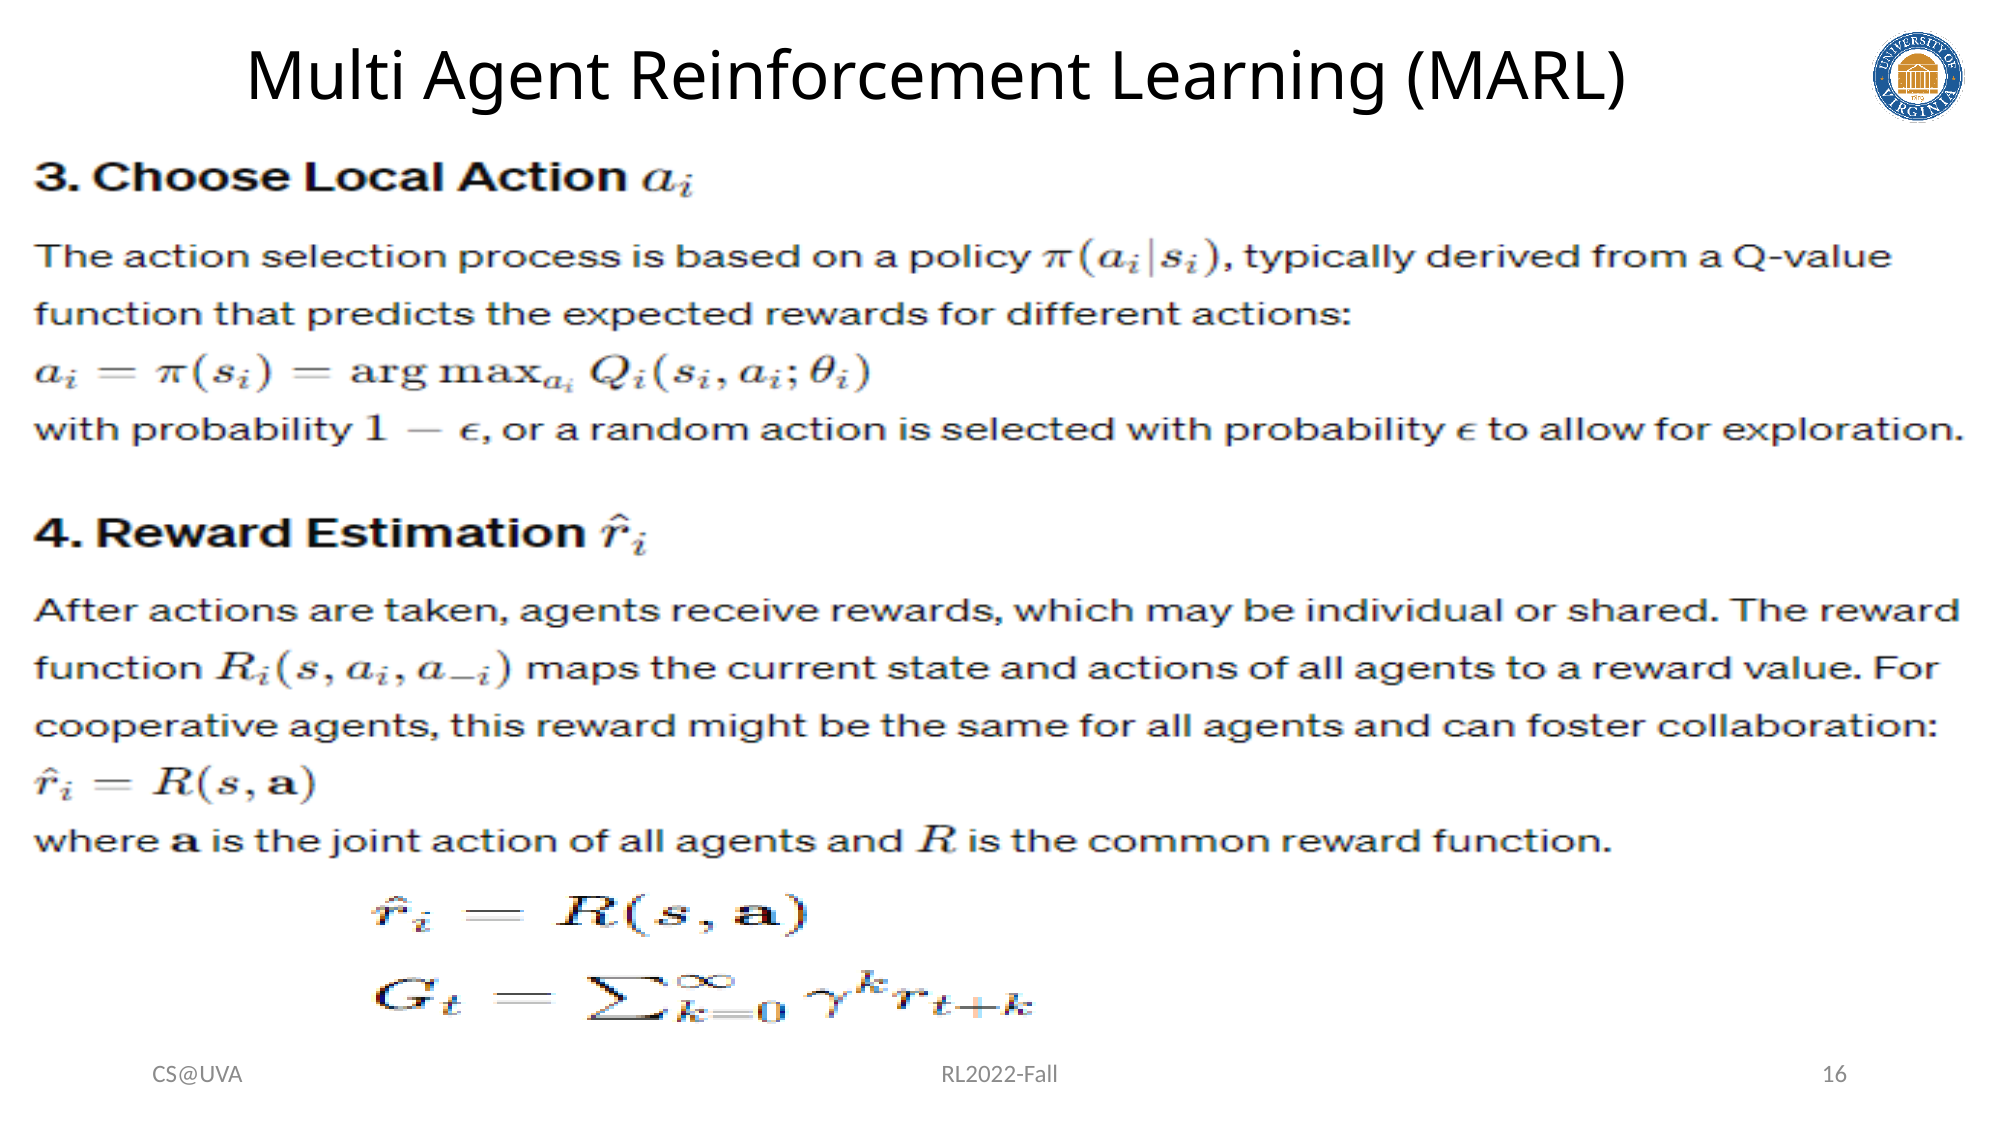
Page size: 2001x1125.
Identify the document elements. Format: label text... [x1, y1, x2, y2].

text_box Multi Agent Reinforcement Learning (MARL) [230, 16, 1770, 138]
slide_number 16 [1412, 1042, 1863, 1103]
picture [0, 138, 2000, 1043]
footer RL2022-Fall [662, 1042, 1338, 1103]
slide_number CS@UVA [137, 1042, 588, 1103]
picture [1866, 25, 1969, 127]
